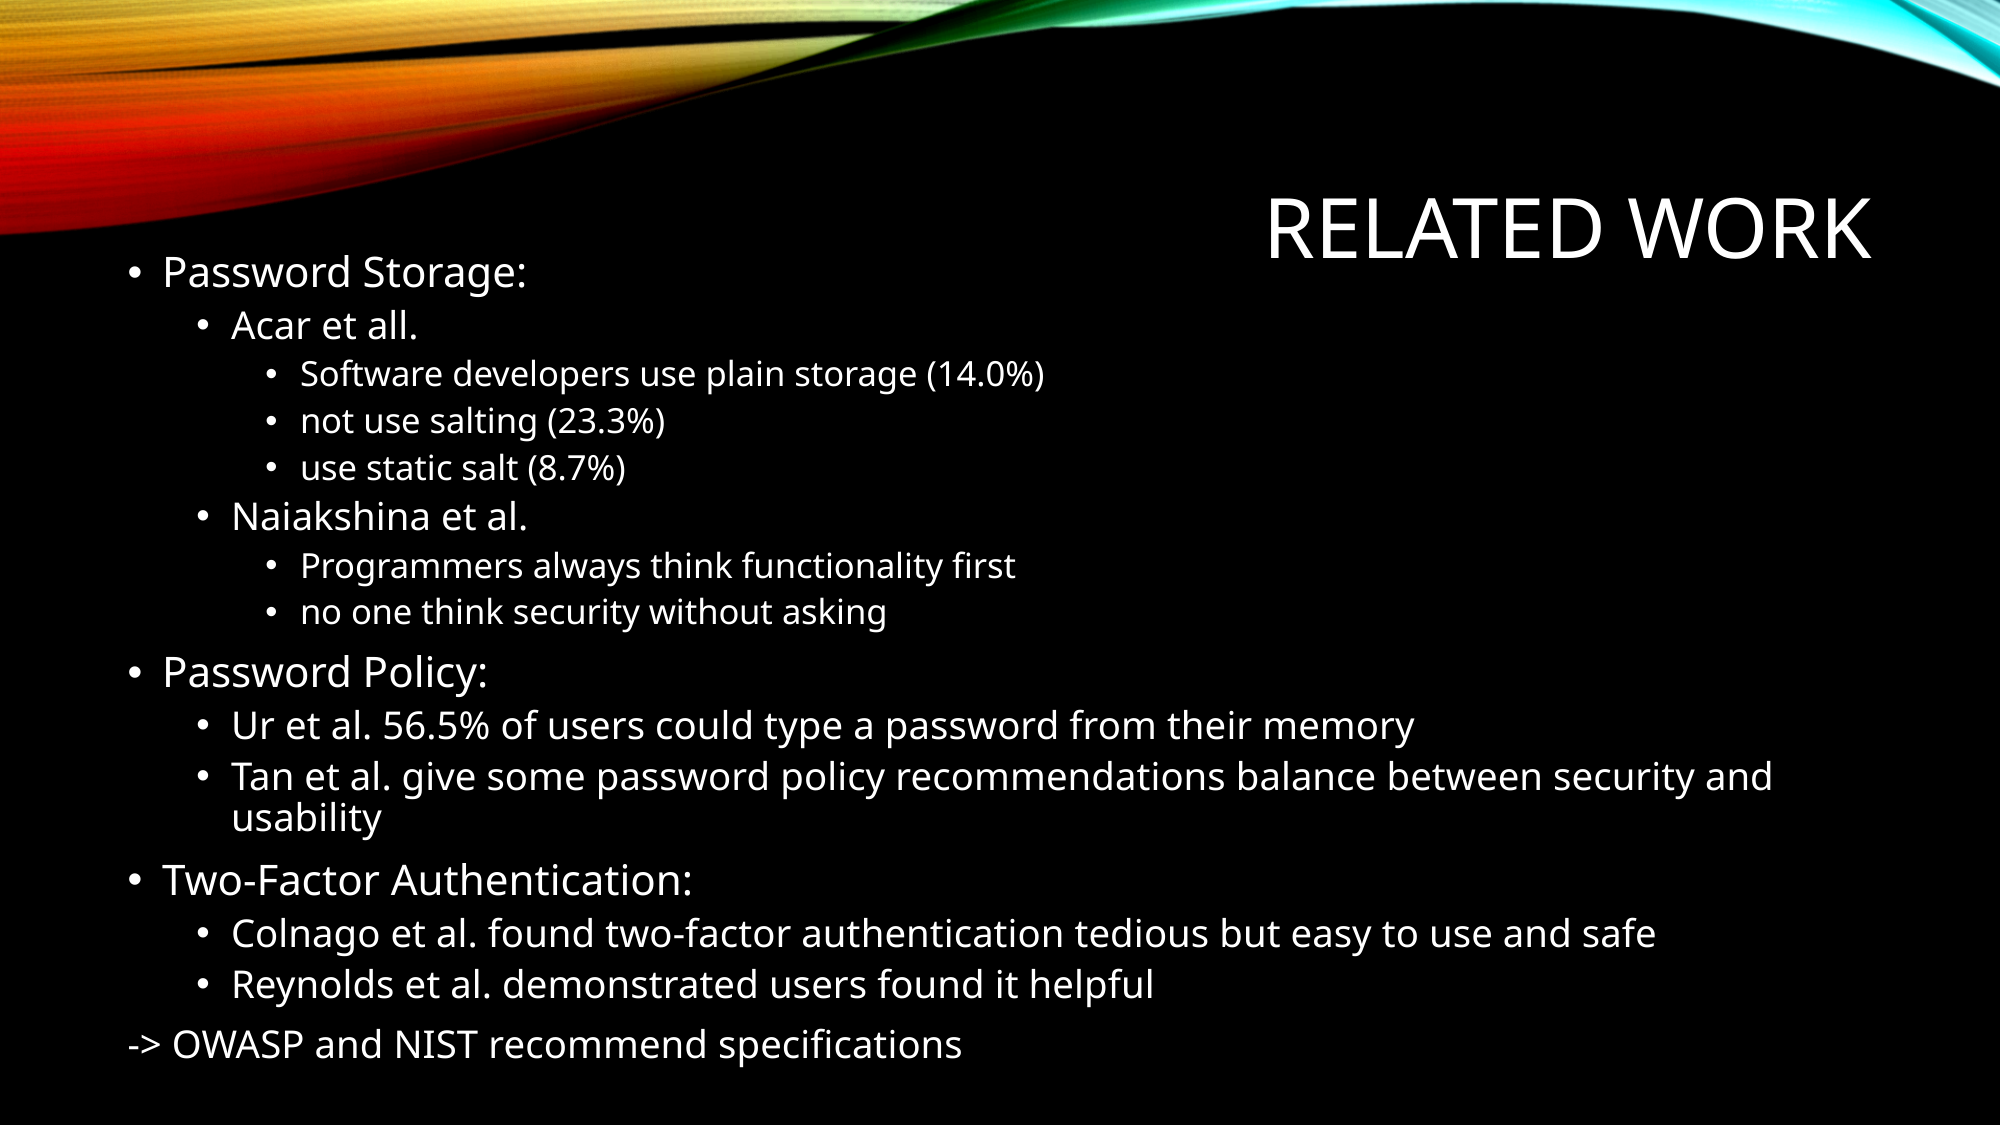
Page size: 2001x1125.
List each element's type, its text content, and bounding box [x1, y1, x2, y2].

title Related Work [474, 125, 1888, 243]
picture [0, 0, 2000, 237]
list Password Storage: Acar et all. Software developers use plain storage (14.0%) not use salting (23.3%) use static salt (8.7%) Naiakshina et al. Programmers always think functionality first no one think security without asking Password Policy: Ur et al. 56.5% of users could type a password from their memory Tan et al. give some password policy recommendations balance between security and usability Two-Factor Authentication: Colnago et al. found two-factor authentication tedious but easy to use and safe Reynolds et al. demonstrated users found it helpful -> OWASP and NIST recommend specifications [112, 243, 1888, 1081]
